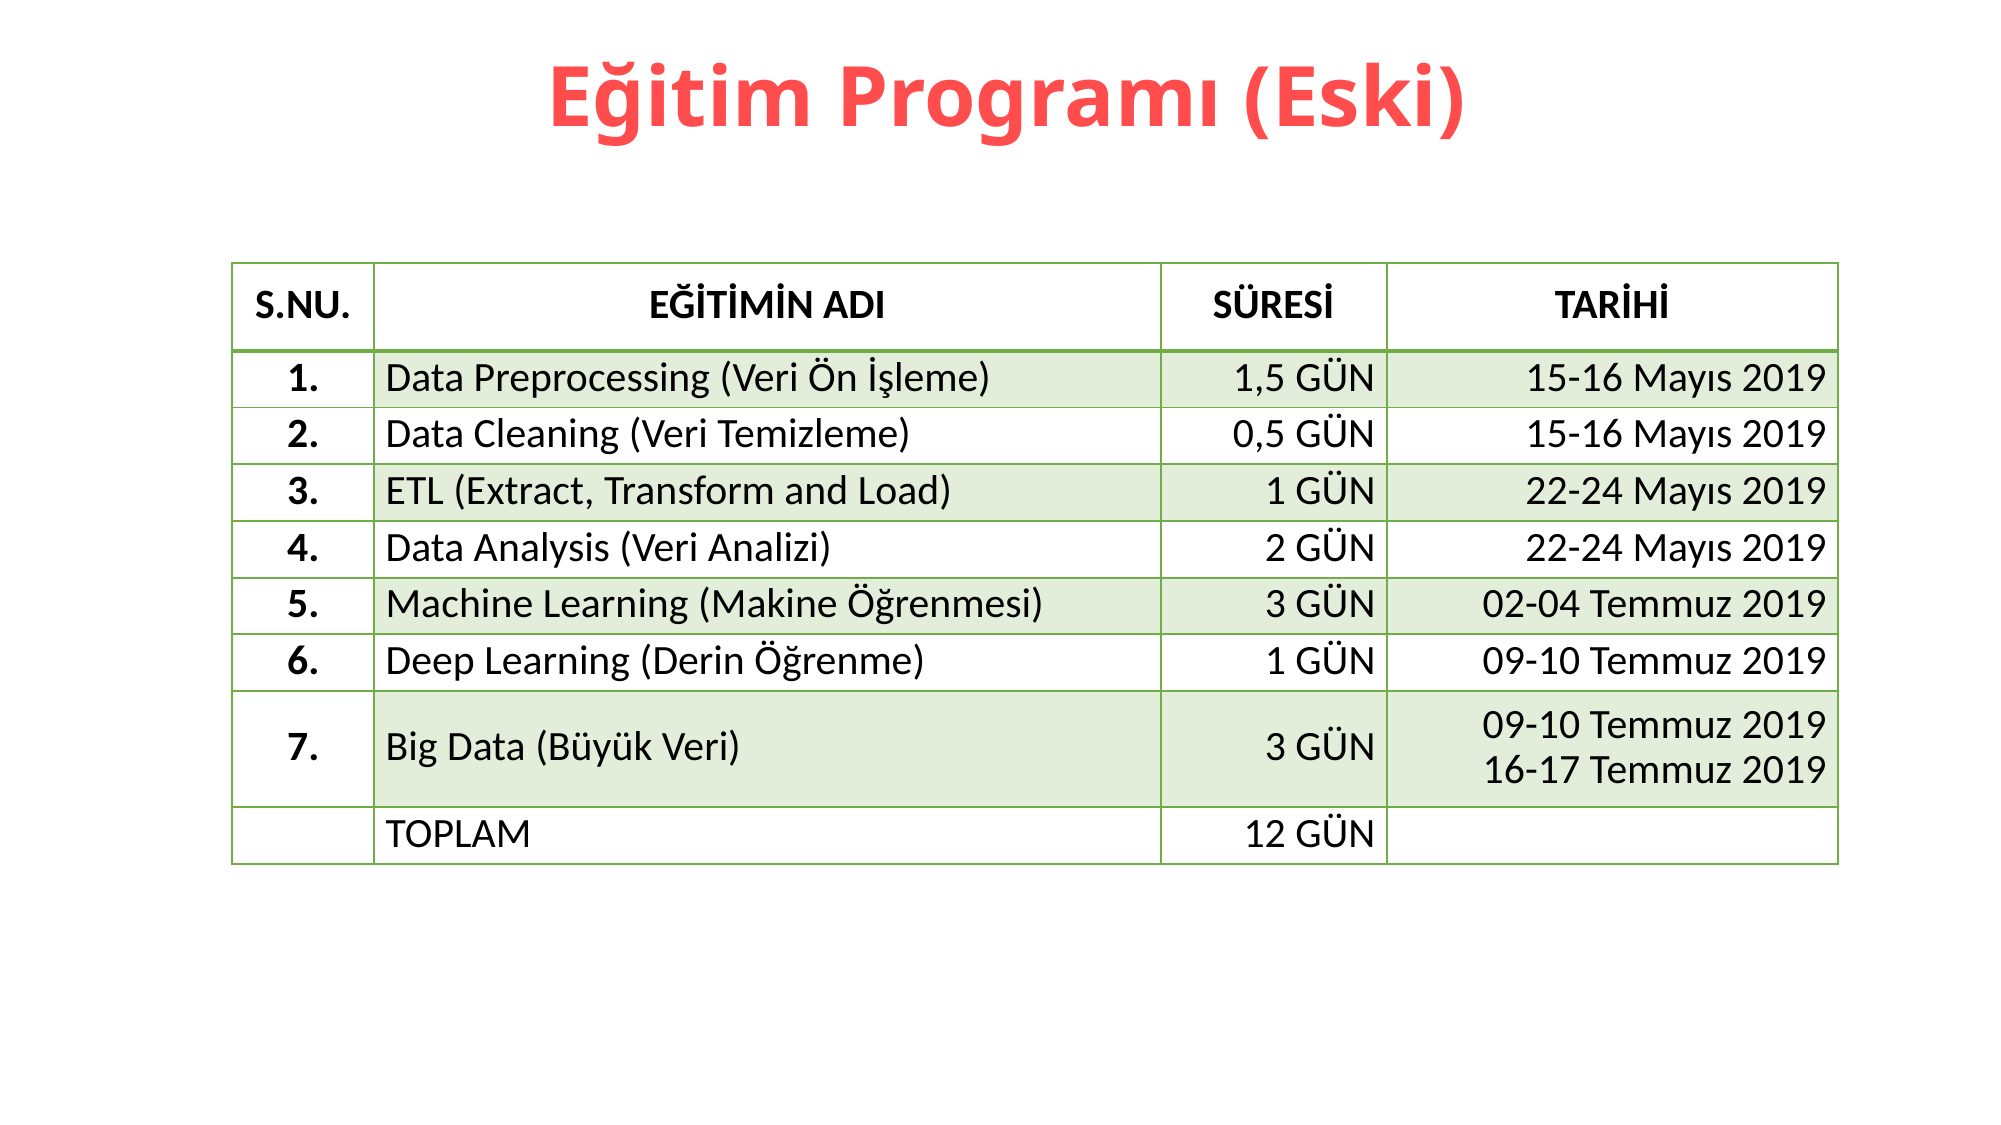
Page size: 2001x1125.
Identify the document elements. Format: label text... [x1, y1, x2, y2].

table_cell Machine Learning (Makine Öğrenmesi) [375, 579, 1160, 633]
table_cell 09-10 Temmuz 2019 16-17 Temmuz 2019 [1388, 692, 1837, 806]
table_cell 7. [233, 692, 373, 806]
table_cell Data Preprocessing (Veri Ön İşleme) [375, 353, 1160, 407]
table_cell 3 GÜN [1162, 692, 1386, 806]
table_cell 6. [233, 635, 373, 690]
table_cell 2 GÜN [1162, 522, 1386, 577]
table_cell 2. [233, 408, 373, 463]
table_header SÜRESİ [1162, 264, 1386, 349]
table_cell Deep Learning (Derin Öğrenme) [375, 635, 1160, 690]
table_header TARİHİ [1388, 264, 1837, 349]
table_header S.NU. [233, 264, 373, 349]
table_cell 02-04 Temmuz 2019 [1388, 579, 1837, 633]
table_cell 1,5 GÜN [1162, 353, 1386, 407]
table_cell 22-24 Mayıs 2019 [1388, 522, 1837, 577]
table_cell 1. [233, 353, 373, 407]
table_cell 3. [233, 465, 373, 520]
table_cell 1 GÜN [1162, 635, 1386, 690]
table_cell 5. [233, 579, 373, 633]
table_cell [233, 808, 373, 863]
table_cell ETL (Extract, Transform and Load) [375, 465, 1160, 520]
table_header EĞİTİMİN ADI [375, 264, 1160, 349]
table_cell TOPLAM [375, 808, 1160, 863]
table_cell 15-16 Mayıs 2019 [1388, 353, 1837, 407]
table_cell Big Data (Büyük Veri) [375, 692, 1160, 806]
table_cell 09-10 Temmuz 2019 [1388, 635, 1837, 690]
table_cell 22-24 Mayıs 2019 [1388, 465, 1837, 520]
table_cell Data Cleaning (Veri Temizleme) [375, 408, 1160, 463]
table_cell 0,5 GÜN [1162, 408, 1386, 463]
table_cell 3 GÜN [1162, 579, 1386, 633]
table_cell [1388, 808, 1837, 863]
table_cell Data Analysis (Veri Analizi) [375, 522, 1160, 577]
table_cell 15-16 Mayıs 2019 [1388, 408, 1837, 463]
table_cell 1 GÜN [1162, 465, 1386, 520]
title Eğitim Programı (Eski) [434, 50, 1578, 152]
table_cell 4. [233, 522, 373, 577]
table_cell 12 GÜN [1162, 808, 1386, 863]
